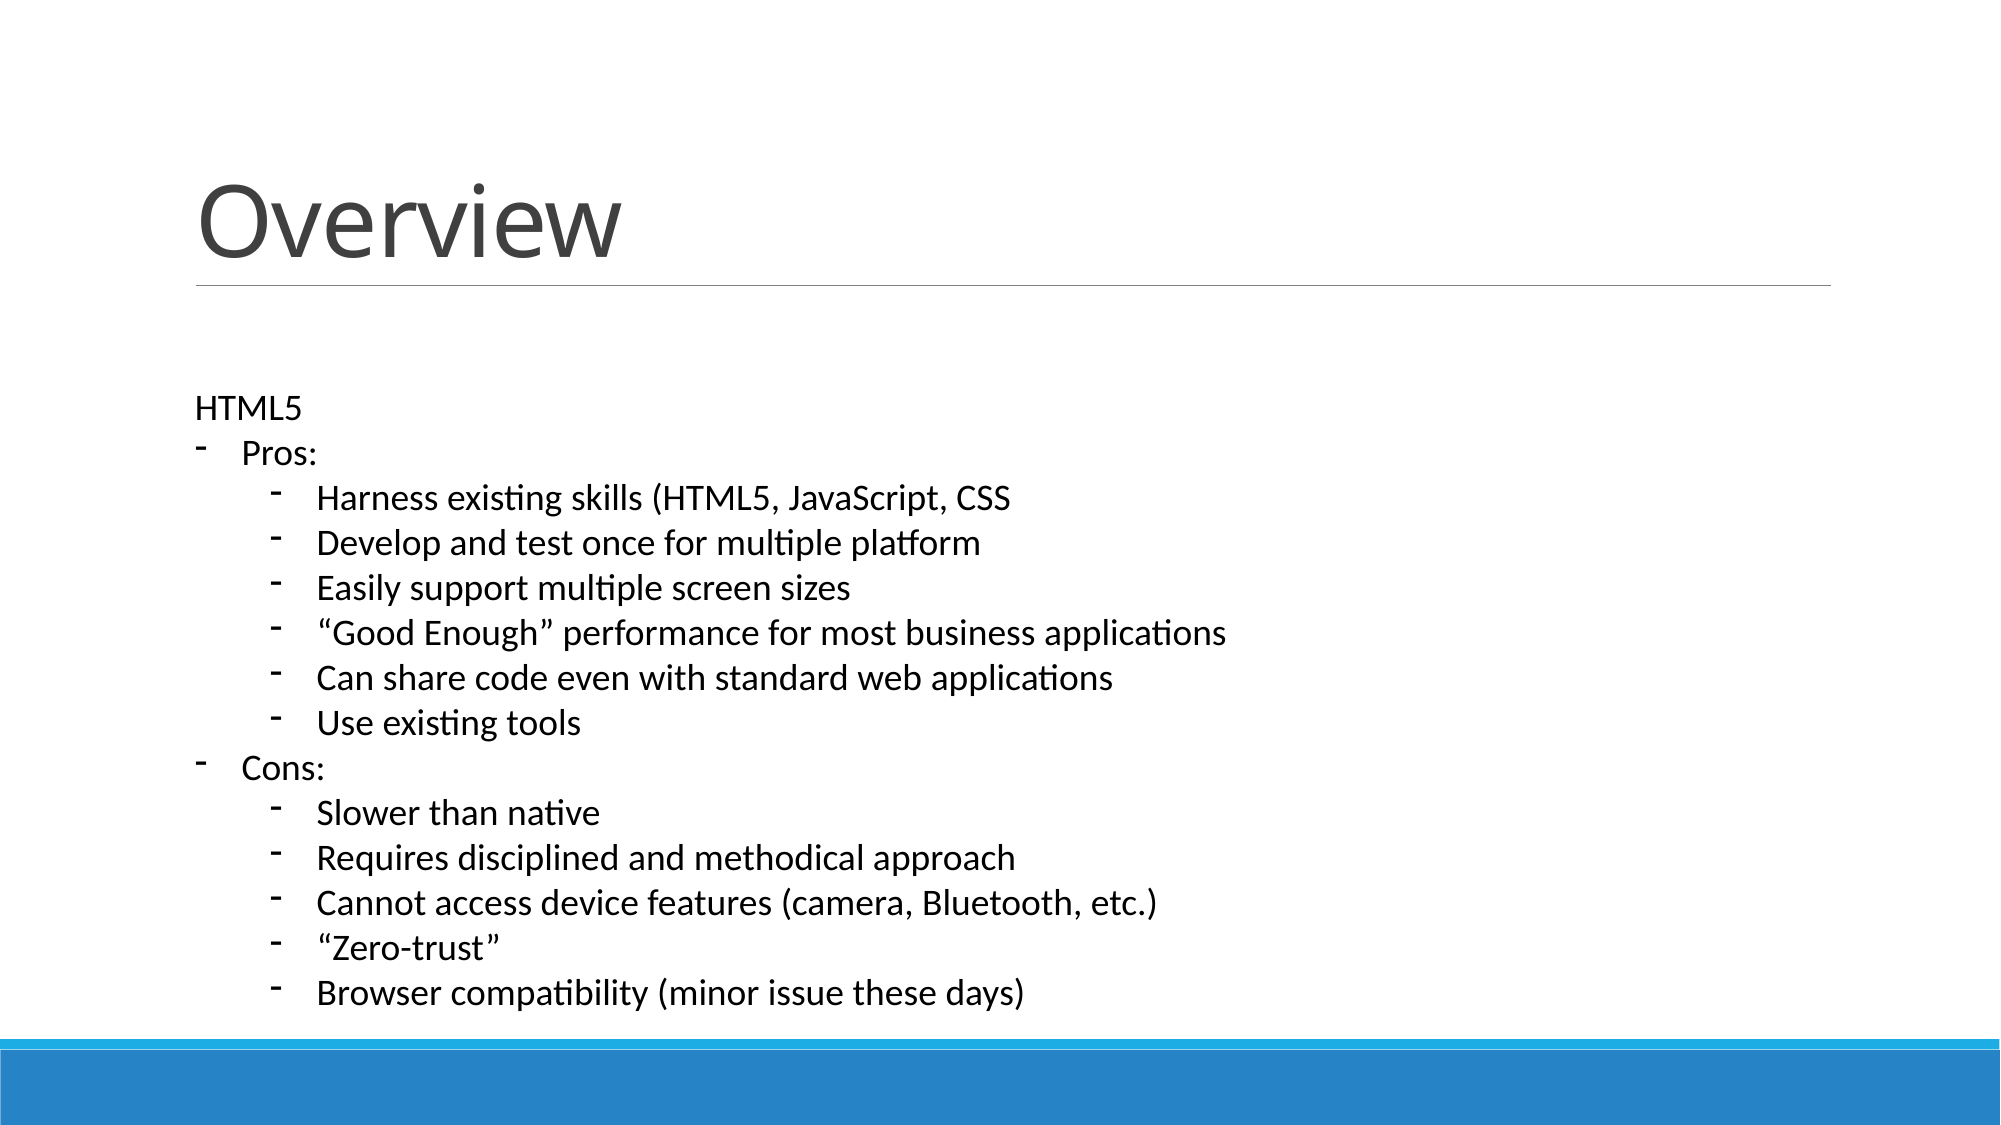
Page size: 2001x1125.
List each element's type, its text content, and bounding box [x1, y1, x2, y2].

title Overview [180, 47, 1830, 285]
text_box HTML5 Pros: Harness existing skills (HTML5, JavaScript, CSS Develop and test once for multiple platform Easily support multiple screen sizes “Good Enough” performance for most business applications Can share code even with standard web applications Use existing tools Cons: Slower than native Requires disciplined and methodical approach Cannot access device features (camera, Bluetooth, etc.) “Zero-trust” Browser compatibility (minor issue these days) [180, 375, 1588, 1111]
